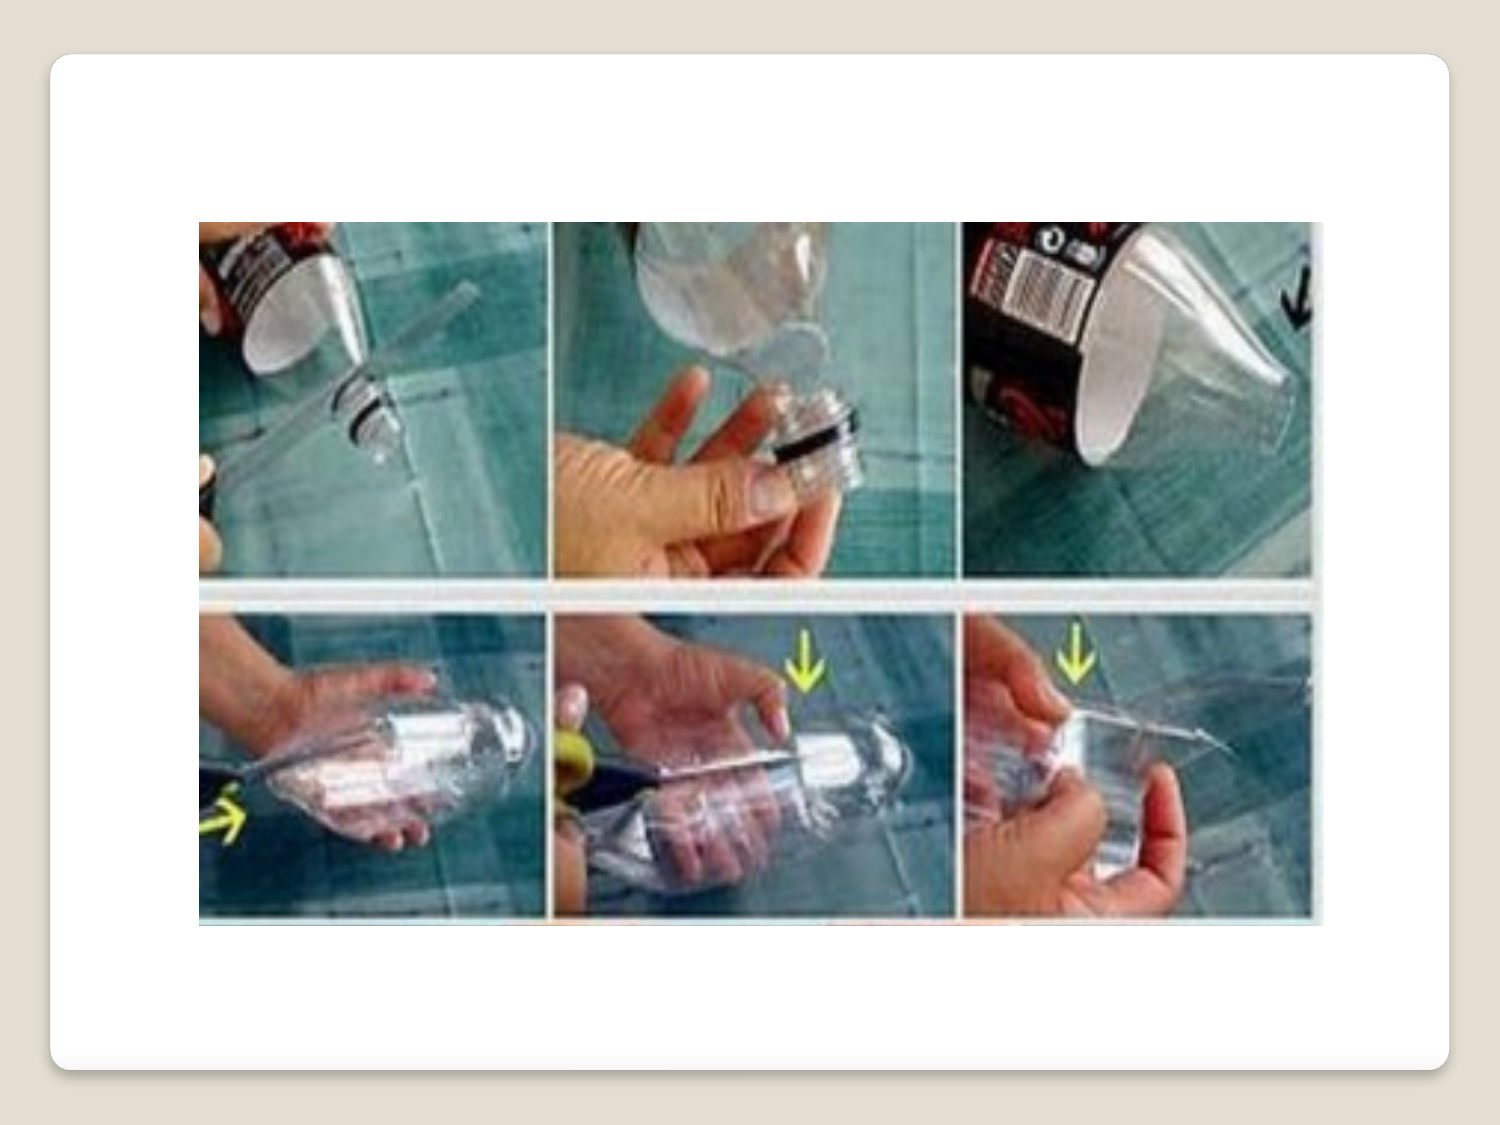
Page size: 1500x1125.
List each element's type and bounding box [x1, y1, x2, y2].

picture [198, 222, 1325, 926]
